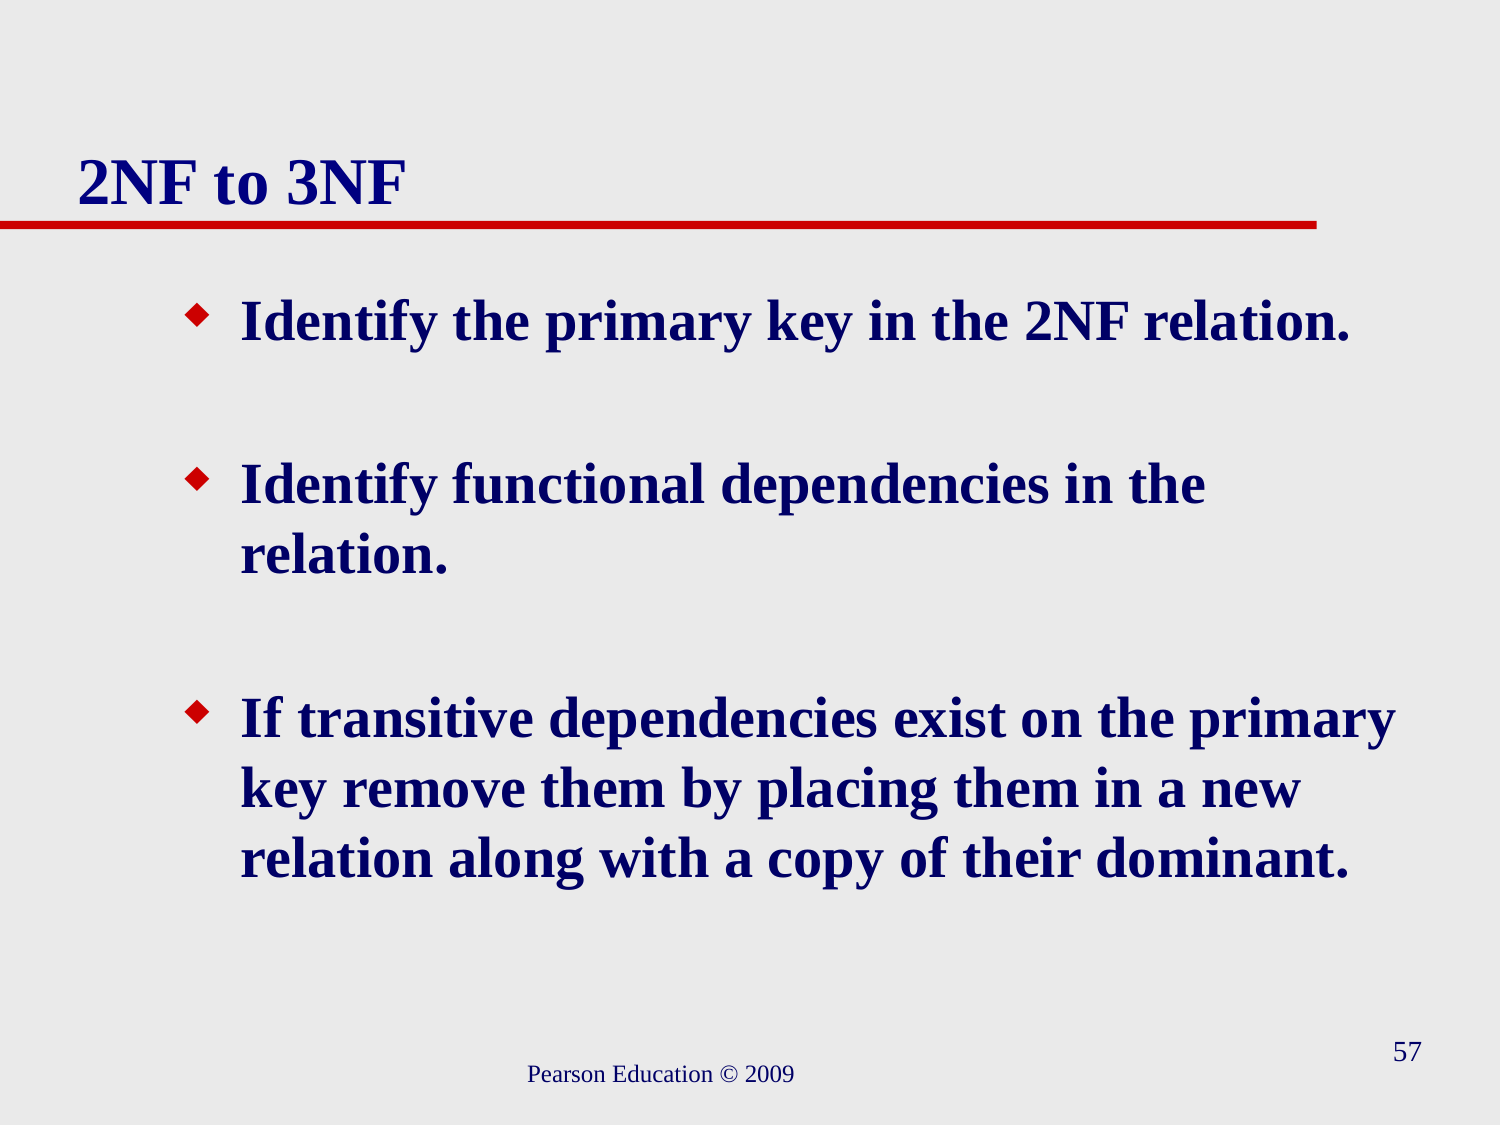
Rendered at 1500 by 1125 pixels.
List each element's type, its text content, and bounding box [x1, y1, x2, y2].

list Identify the primary key in the 2NF relation. Identify functional dependencies in the relation. If transitive dependencies exist on the primary key remove them by placing them in a new relation along with a copy of their dominant. [169, 275, 1438, 950]
slide_number 57 [1125, 1012, 1438, 1088]
title 2NF to 3NF [62, 43, 1338, 225]
text_box Pearson Education © 2009 [512, 1050, 1038, 1095]
